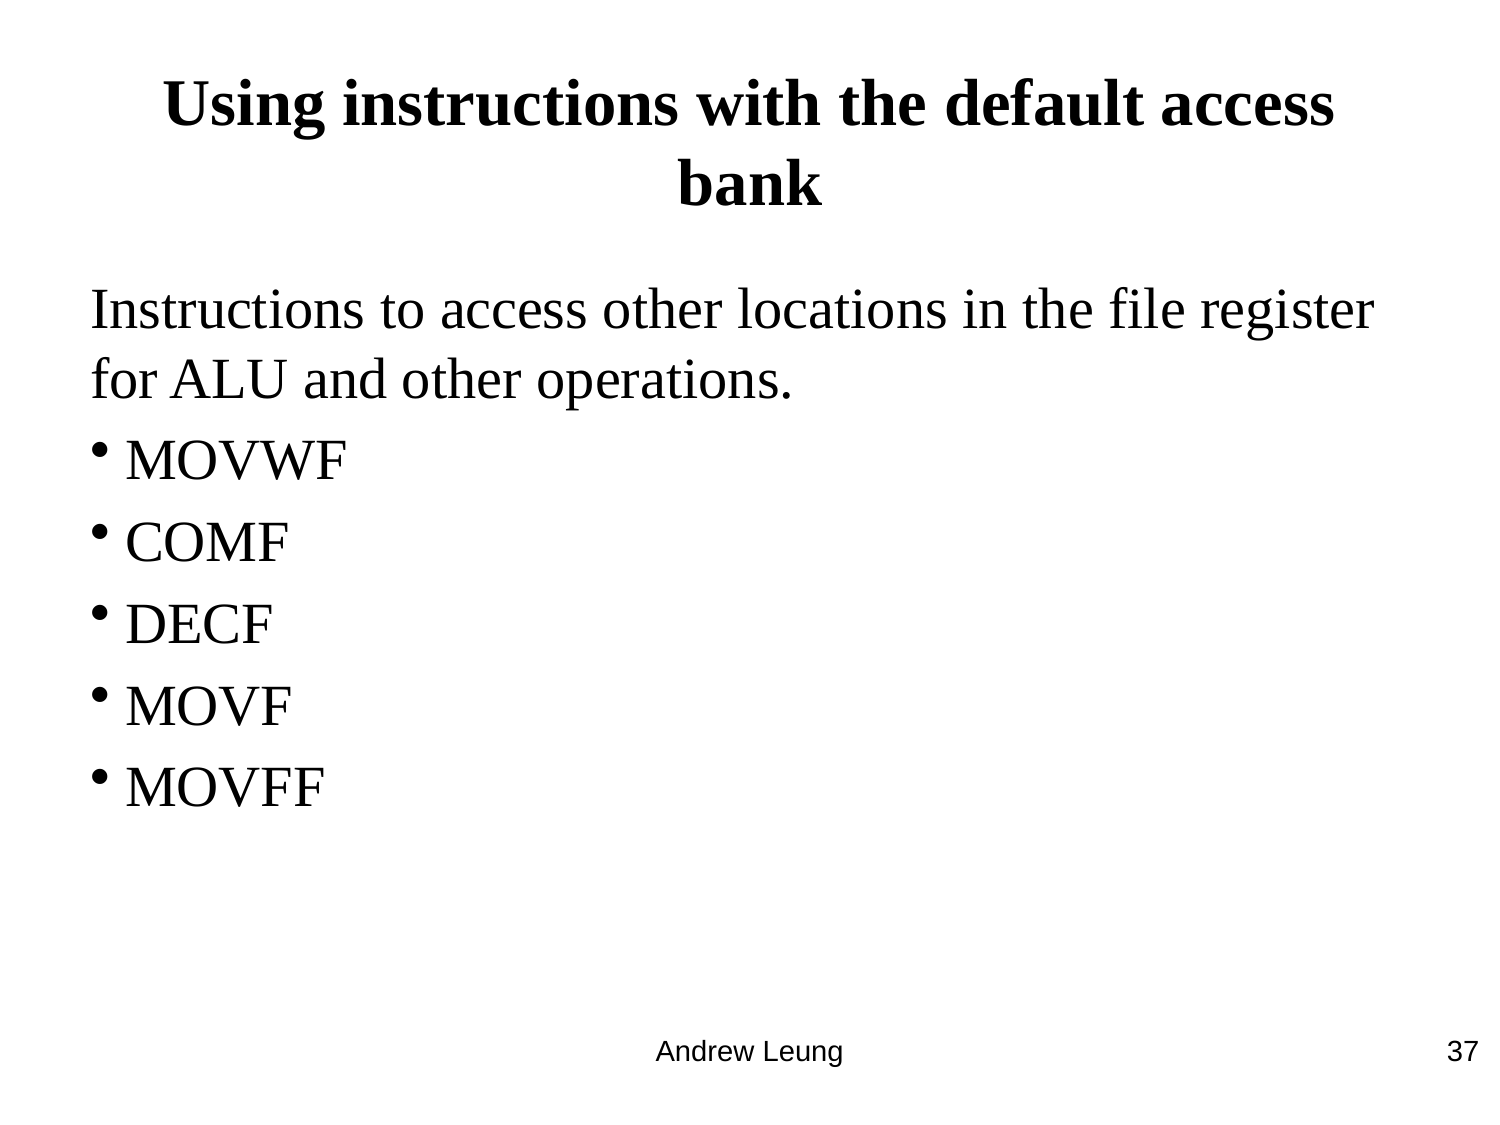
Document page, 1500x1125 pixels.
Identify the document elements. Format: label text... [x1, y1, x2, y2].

slide_number 37 [1143, 1024, 1495, 1103]
list Instructions to access other locations in the file register for ALU and other operations. MOVWF COMF DECF MOVF MOVFF [75, 262, 1425, 1005]
footer Andrew Leung [512, 1024, 988, 1103]
title Using instructions with the default access bank [75, 45, 1425, 233]
